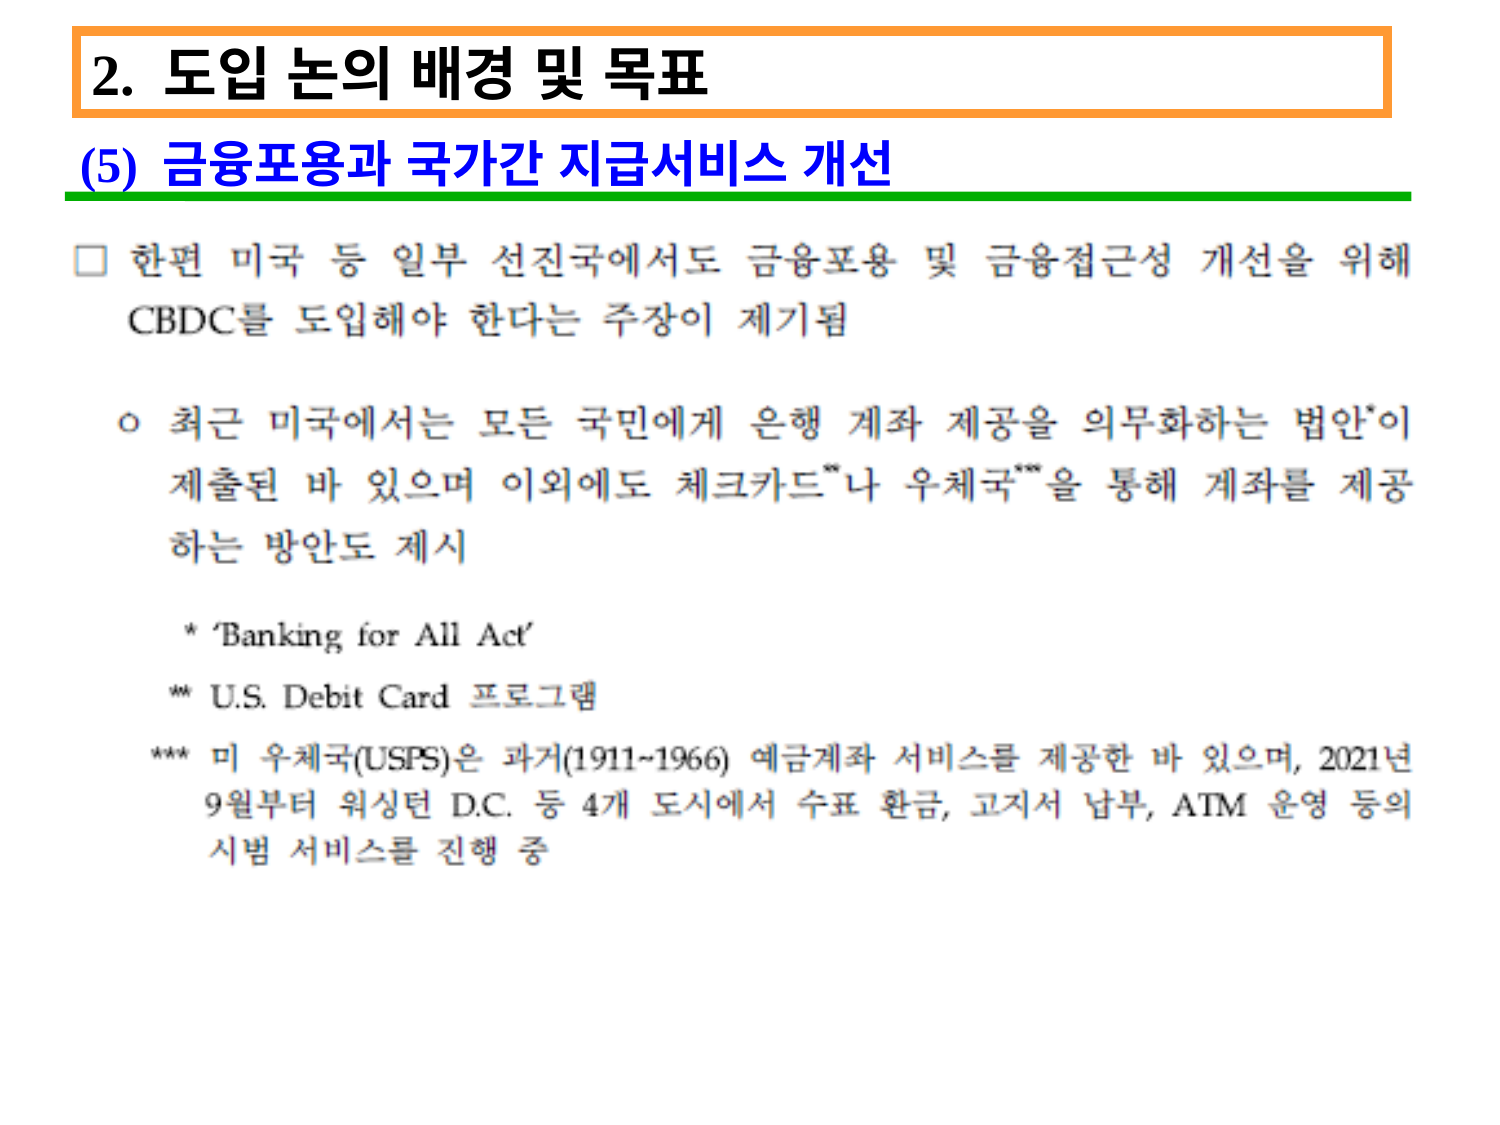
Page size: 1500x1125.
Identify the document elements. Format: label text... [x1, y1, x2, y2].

text_box 2. 도입 논의 배경 및 목표 [76, 30, 1388, 114]
text_box (5) 금융포용과 국가간 지급서비스 개선 [64, 125, 1412, 196]
picture [64, 231, 1432, 882]
